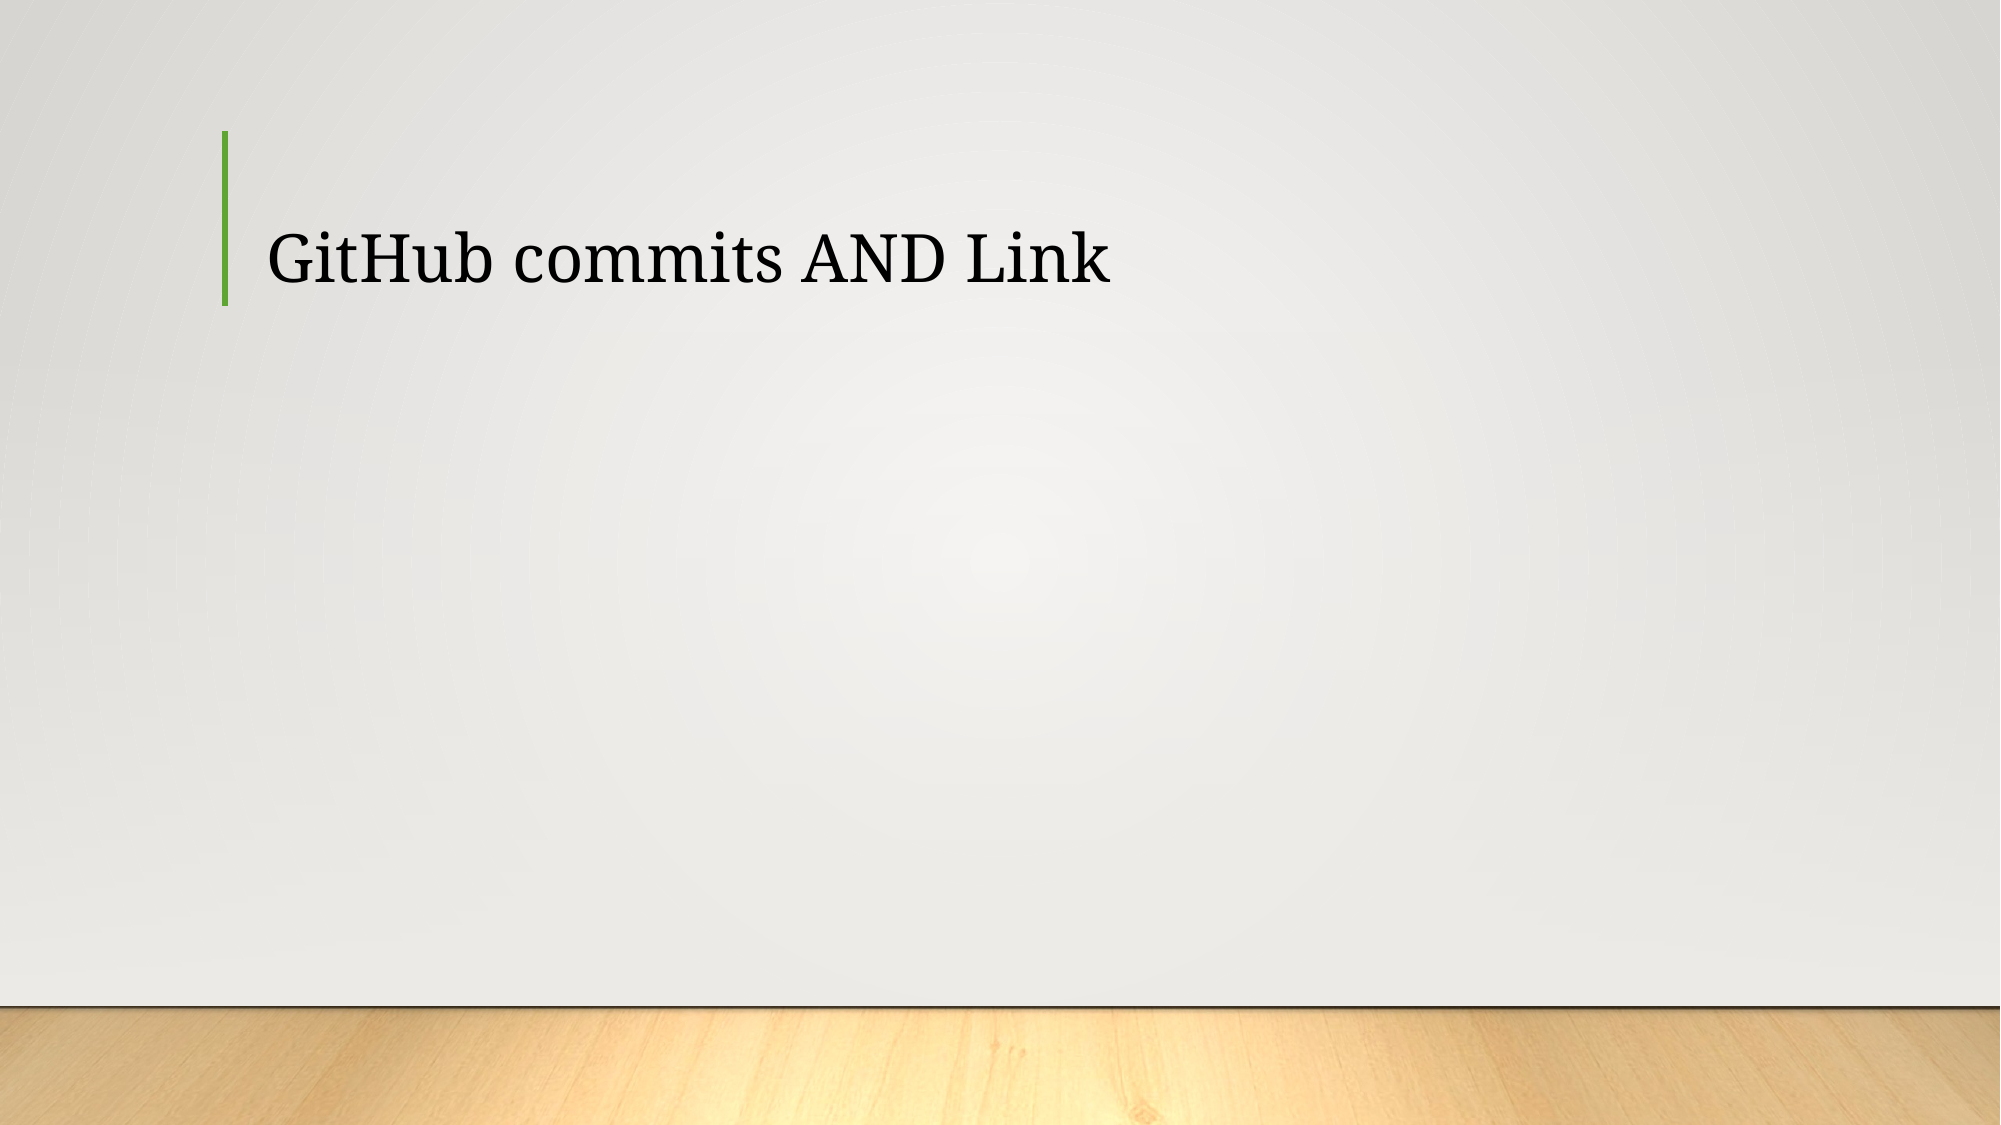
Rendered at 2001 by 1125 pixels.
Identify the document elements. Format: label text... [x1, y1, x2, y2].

title GitHub commits AND Link [251, 131, 1814, 305]
picture [0, 1006, 2000, 1125]
